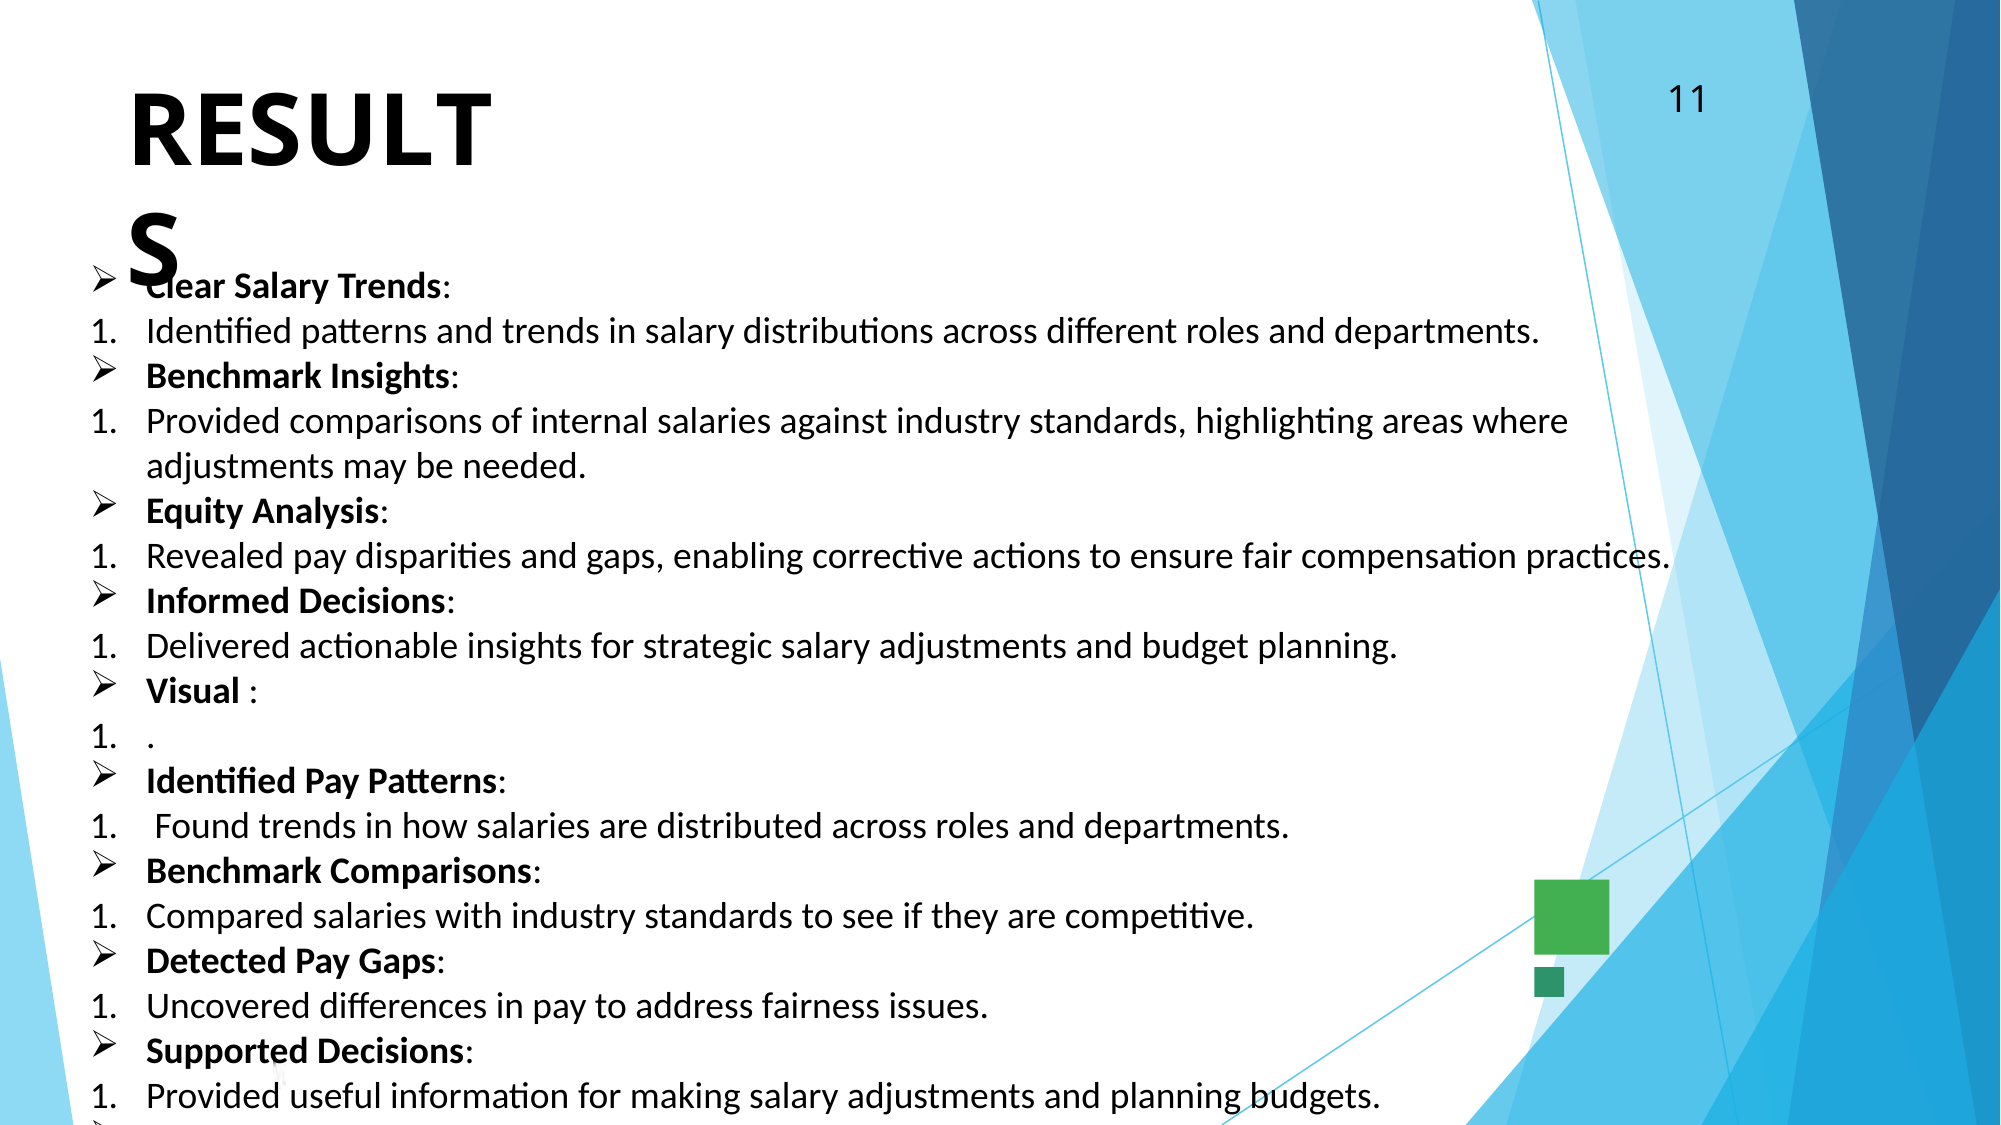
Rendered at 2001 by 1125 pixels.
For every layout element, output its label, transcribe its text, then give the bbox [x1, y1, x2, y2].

text_box [1660, 73, 1738, 126]
text_box Clear Salary Trends: Identified patterns and trends in salary distributions across different roles and departments. Benchmark Insights: Provided comparisons of internal salaries against industry standards, highlighting areas where adjustments may be needed. Equity Analysis: Revealed pay disparities and gaps, enabling corrective actions to ensure fair compensation practices. Informed Decisions: Delivered actionable insights for strategic salary adjustments and budget planning. Visual : . Identified Pay Patterns: Found trends in how salaries are distributed across roles and departments. Benchmark Comparisons: Compared salaries with industry standards to see if they are competitive. Detected Pay Gaps: Uncovered differences in pay to address fairness issues. Supported Decisions: Provided useful information for making salary adjustments and planning budgets. Visual Insights & Reports: Created easy-to-understand charts and graphs to present the findings clearly. Produced charts and graphs that effectively communicated findings and supported data-driven decision-making [75, 254, 1775, 1125]
title RESULTS [123, 63, 524, 254]
picture [273, 1060, 287, 1091]
